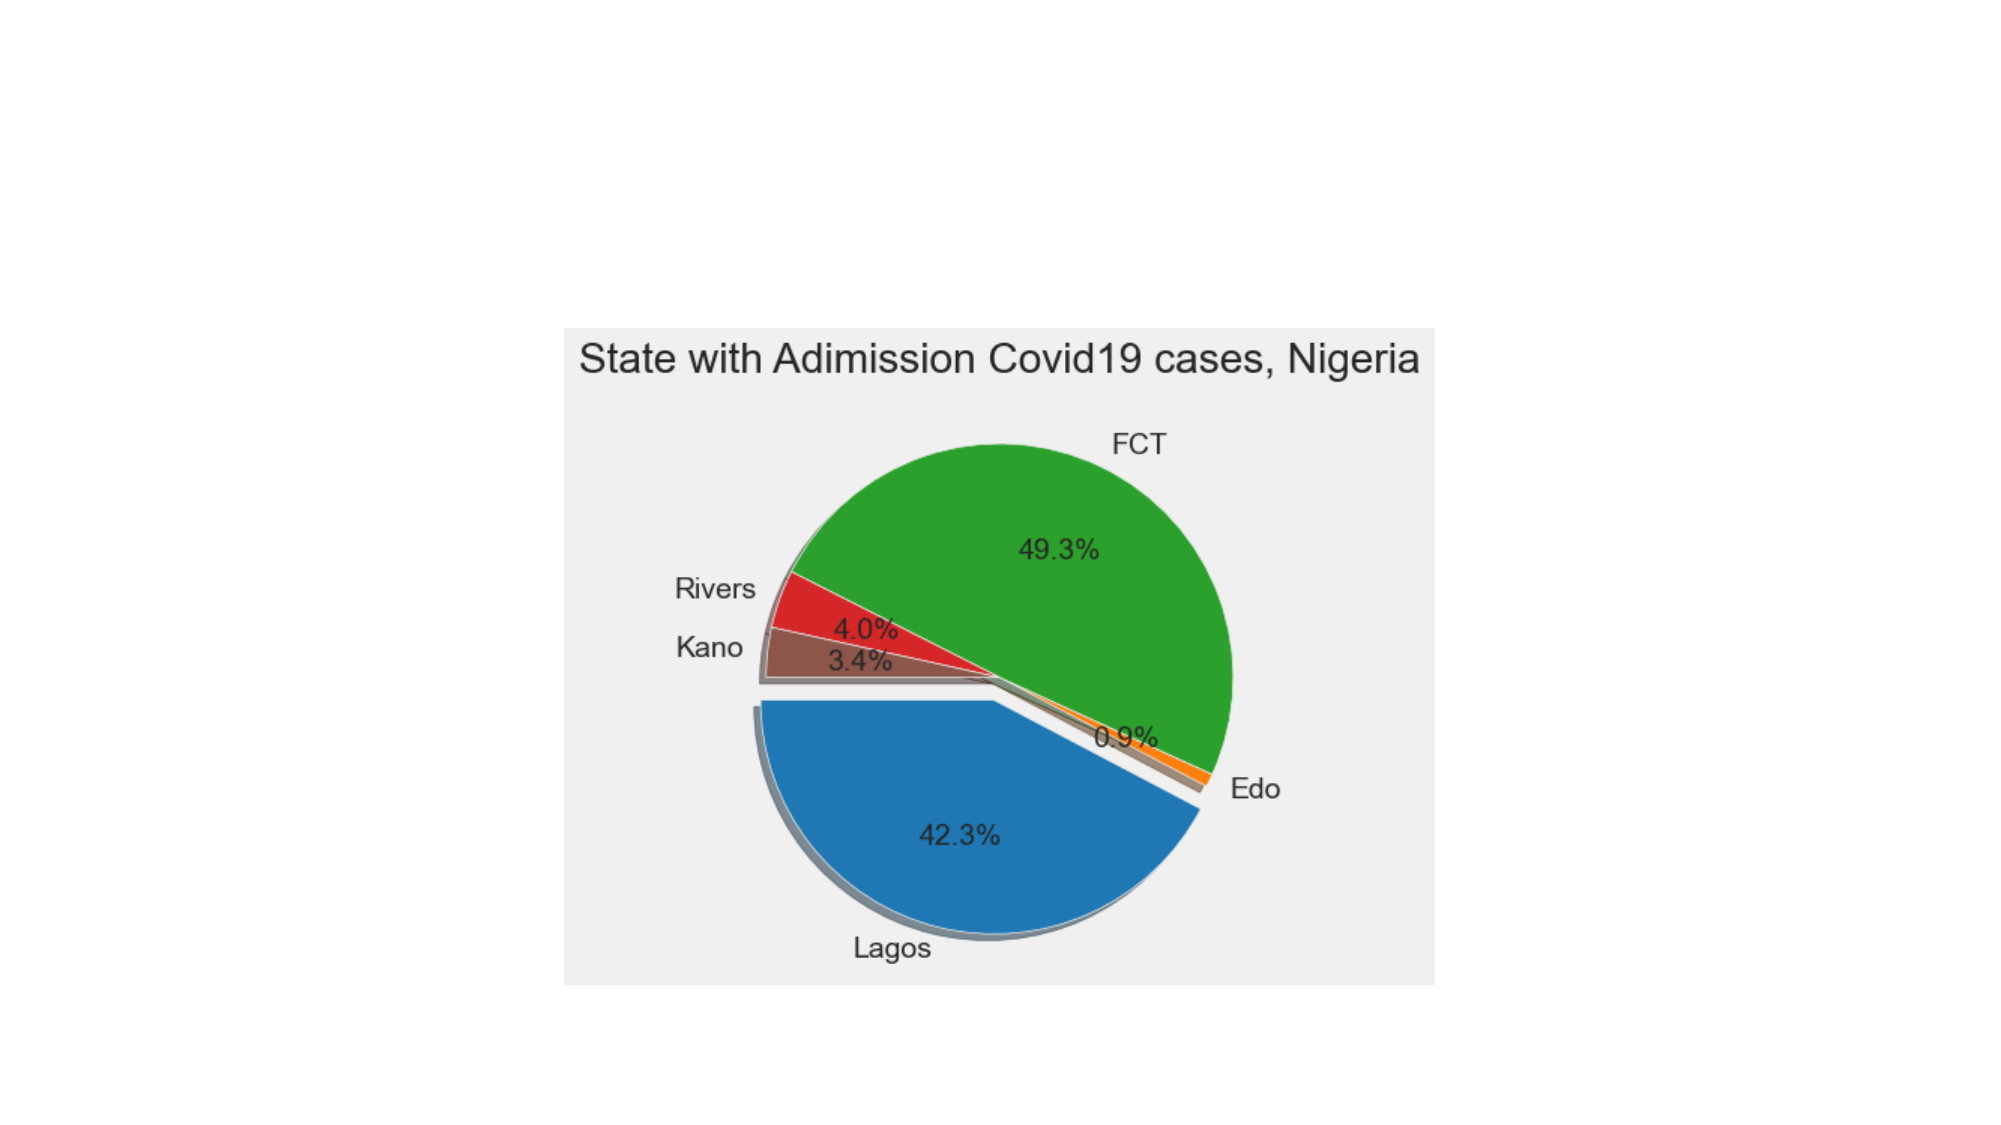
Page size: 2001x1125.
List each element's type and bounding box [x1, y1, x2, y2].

list [564, 328, 1435, 985]
